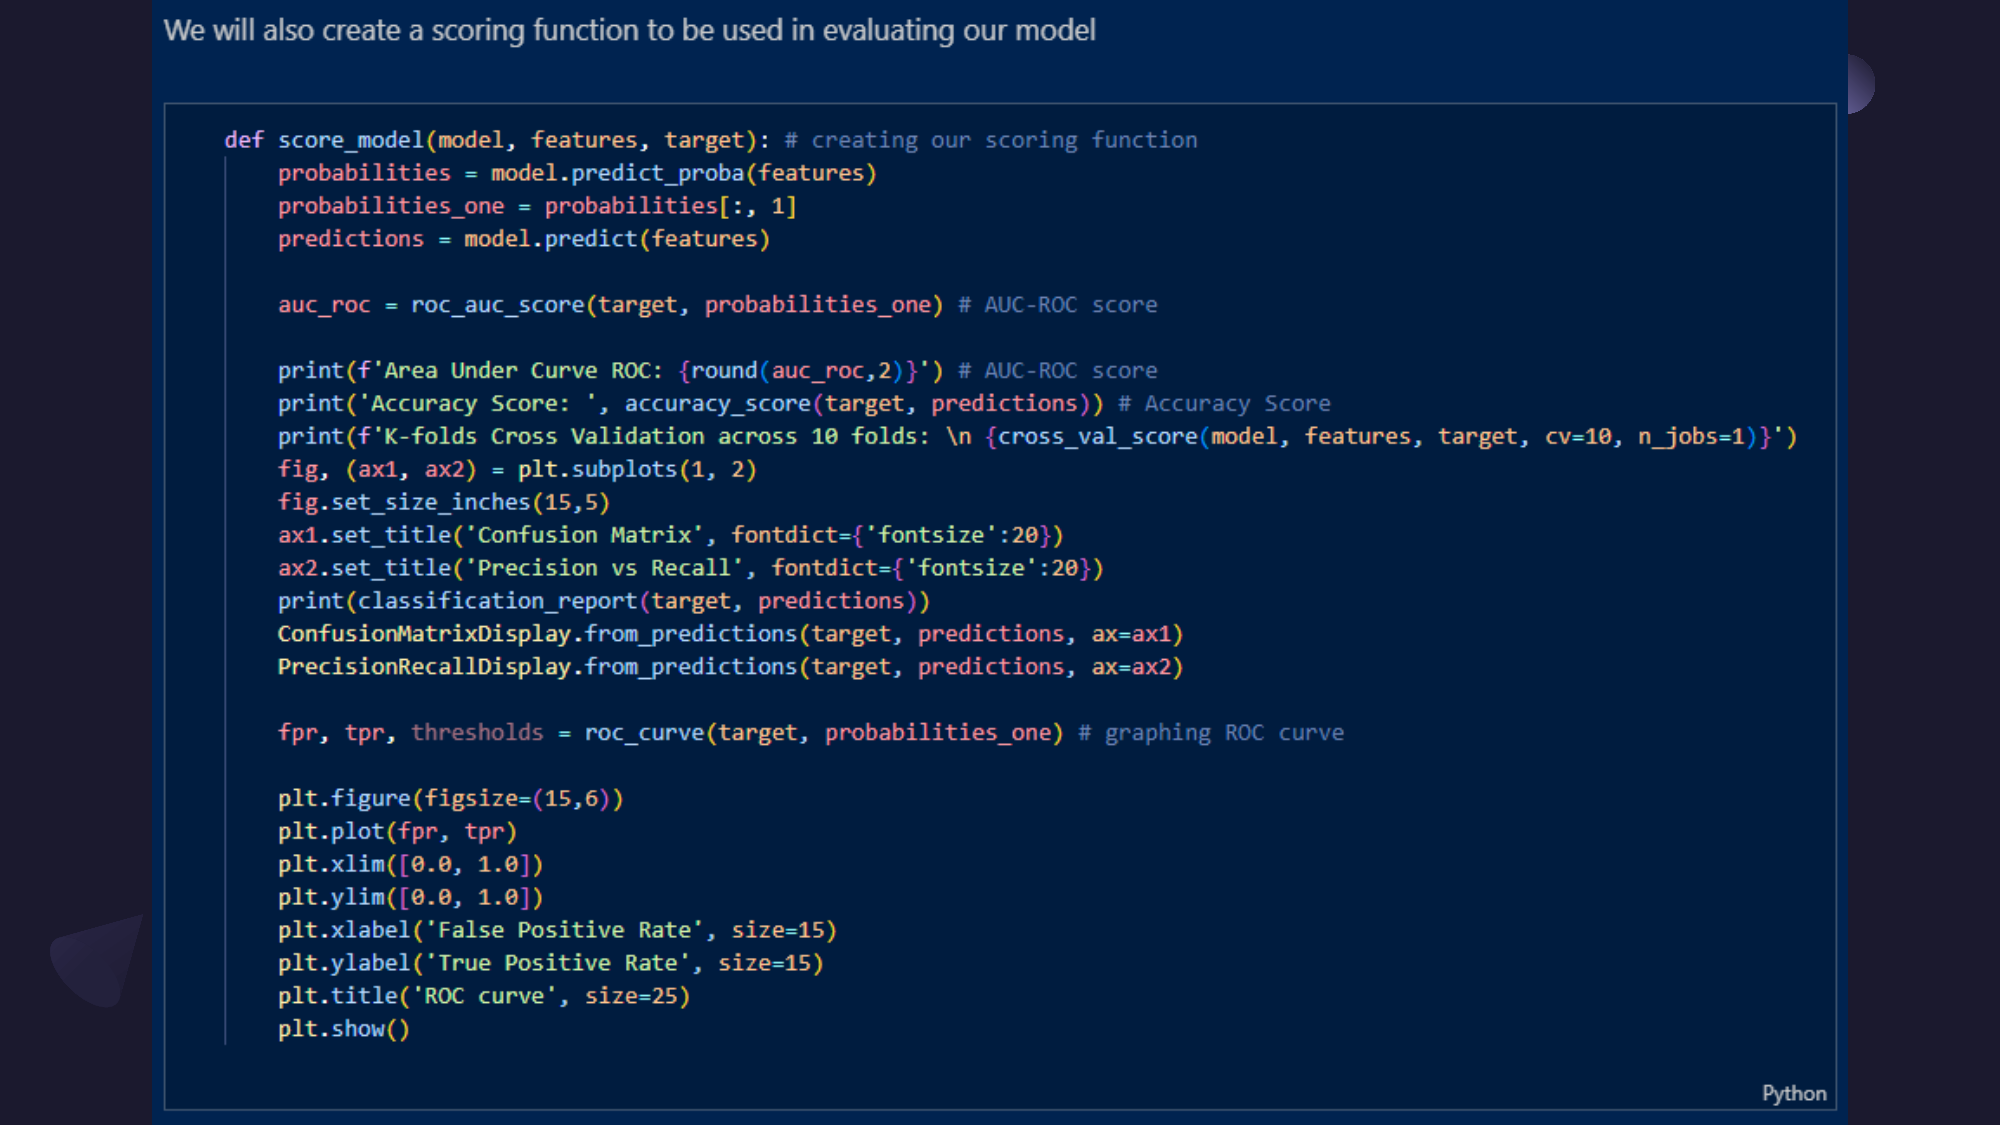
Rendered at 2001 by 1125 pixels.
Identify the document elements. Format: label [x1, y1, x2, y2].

picture [152, 0, 1848, 1125]
